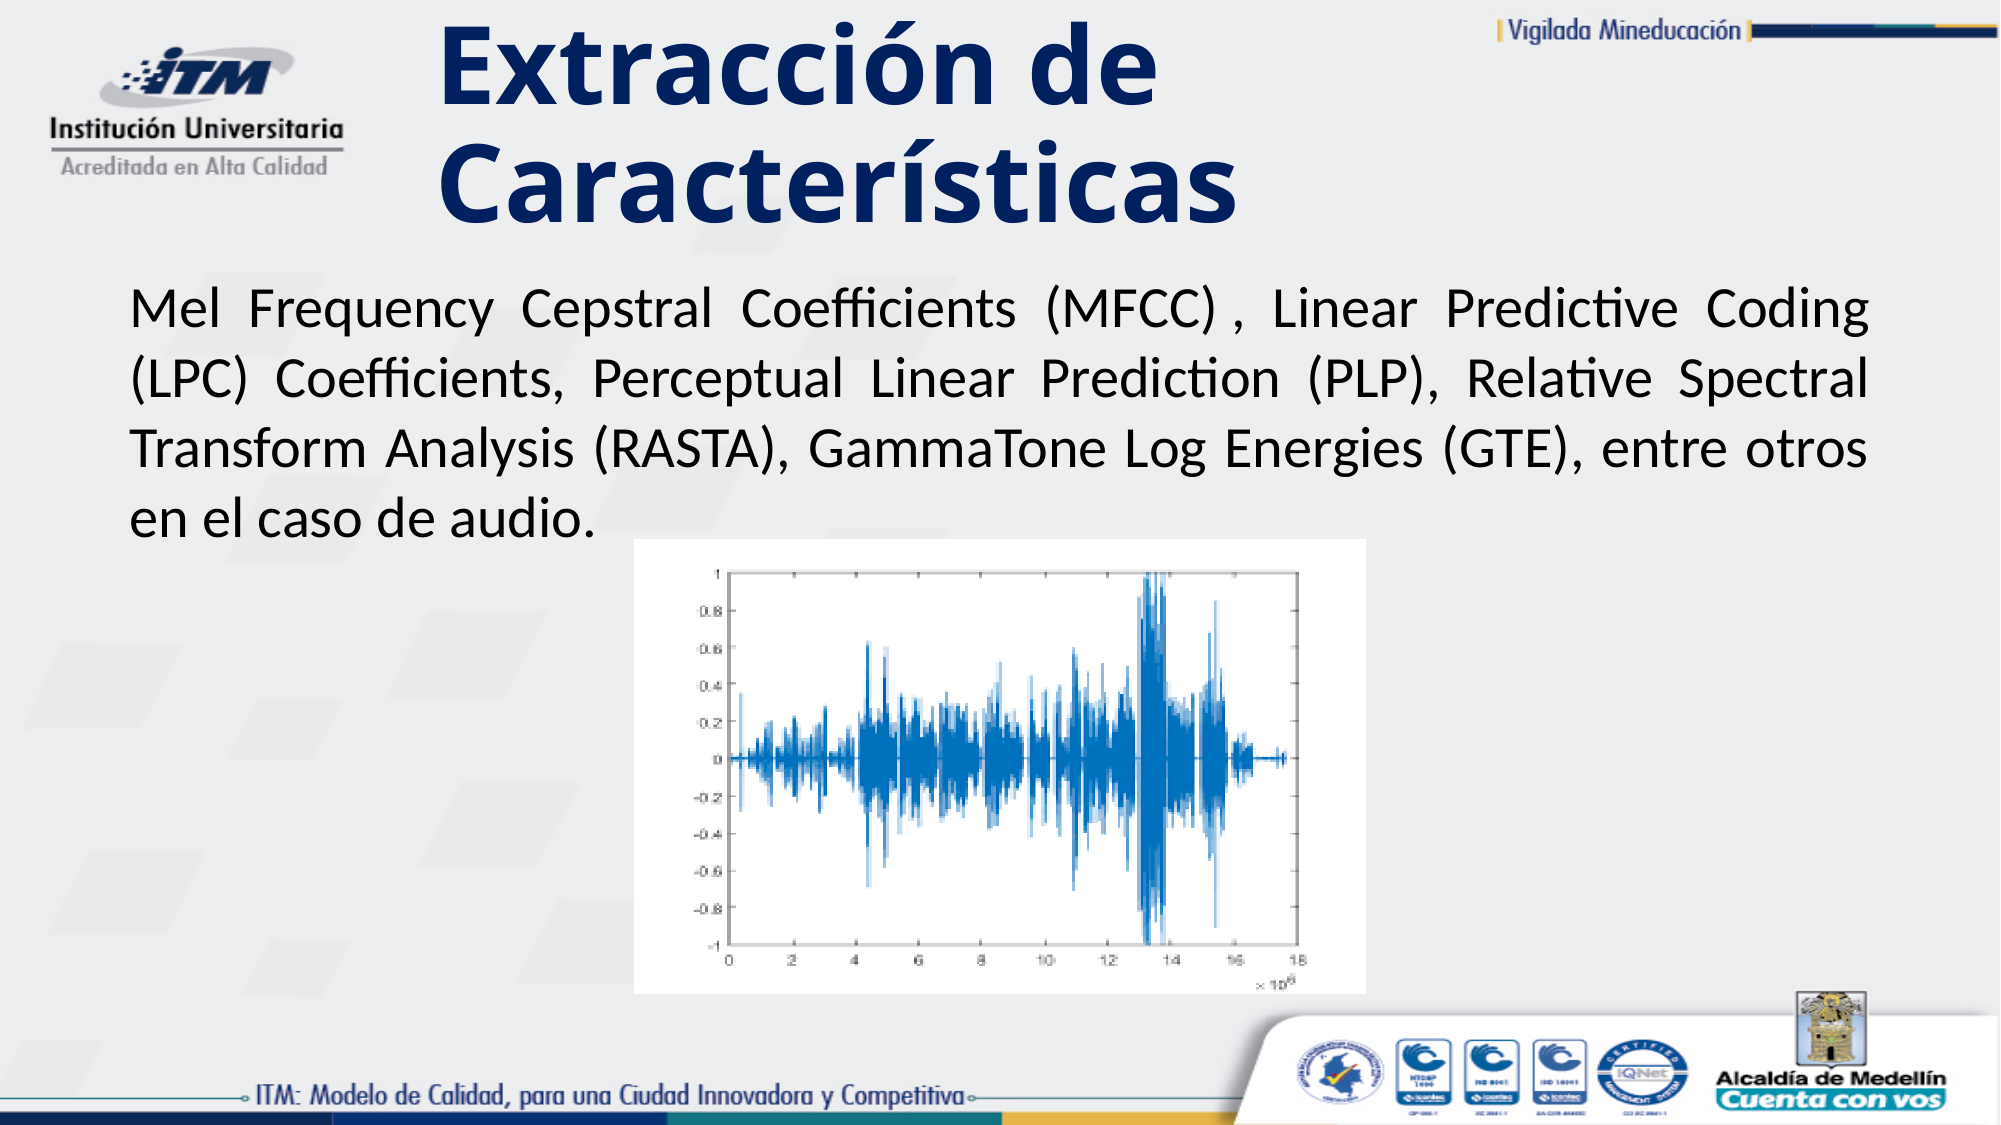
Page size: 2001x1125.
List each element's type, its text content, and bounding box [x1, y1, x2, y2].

text_box Mel Frequency Cepstral Coefficients (MFCC) , Linear Predictive Coding (LPC) Coefficients, Perceptual Linear Prediction (PLP), Relative Spectral Transform Analysis (RASTA), GammaTone Log Energies (GTE), entre otros en el caso de audio. [114, 261, 1885, 647]
text_box [974, 537, 1470, 1033]
picture [0, 0, 2001, 1125]
title Extracción de Características [420, 81, 1745, 176]
